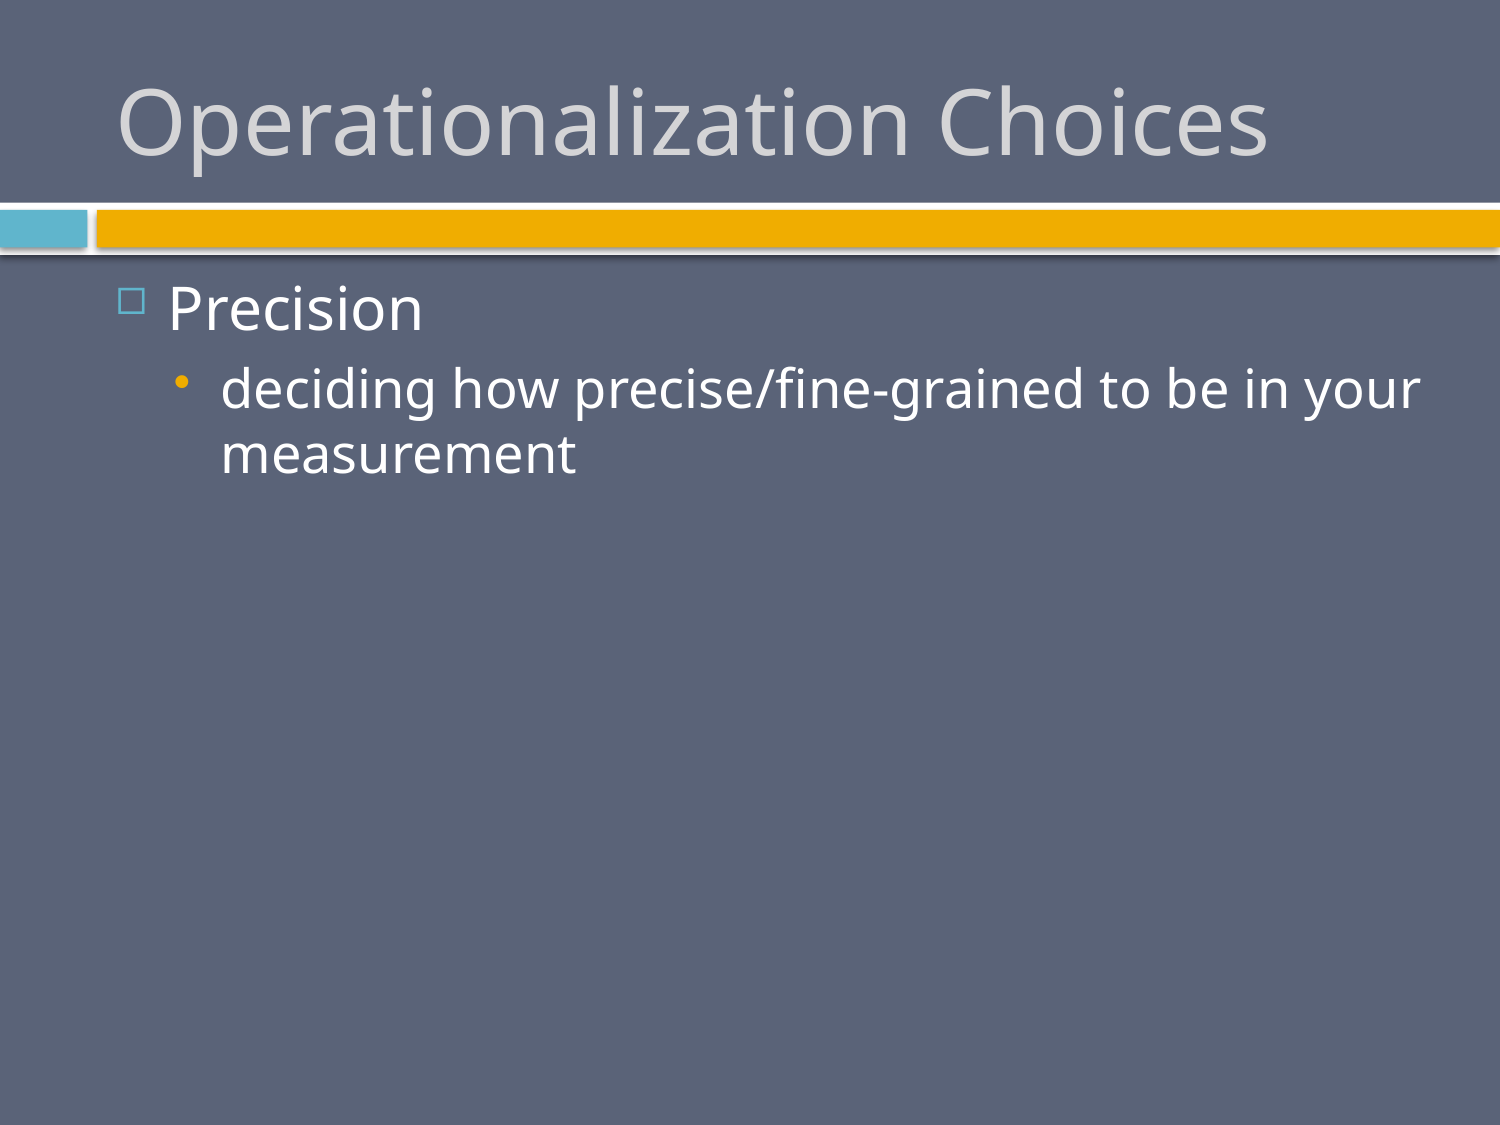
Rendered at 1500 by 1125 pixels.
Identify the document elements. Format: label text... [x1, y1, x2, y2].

list Precision deciding how precise/fine-grained to be in your measurement [100, 262, 1439, 1001]
title Operationalization Choices [100, 37, 1439, 201]
